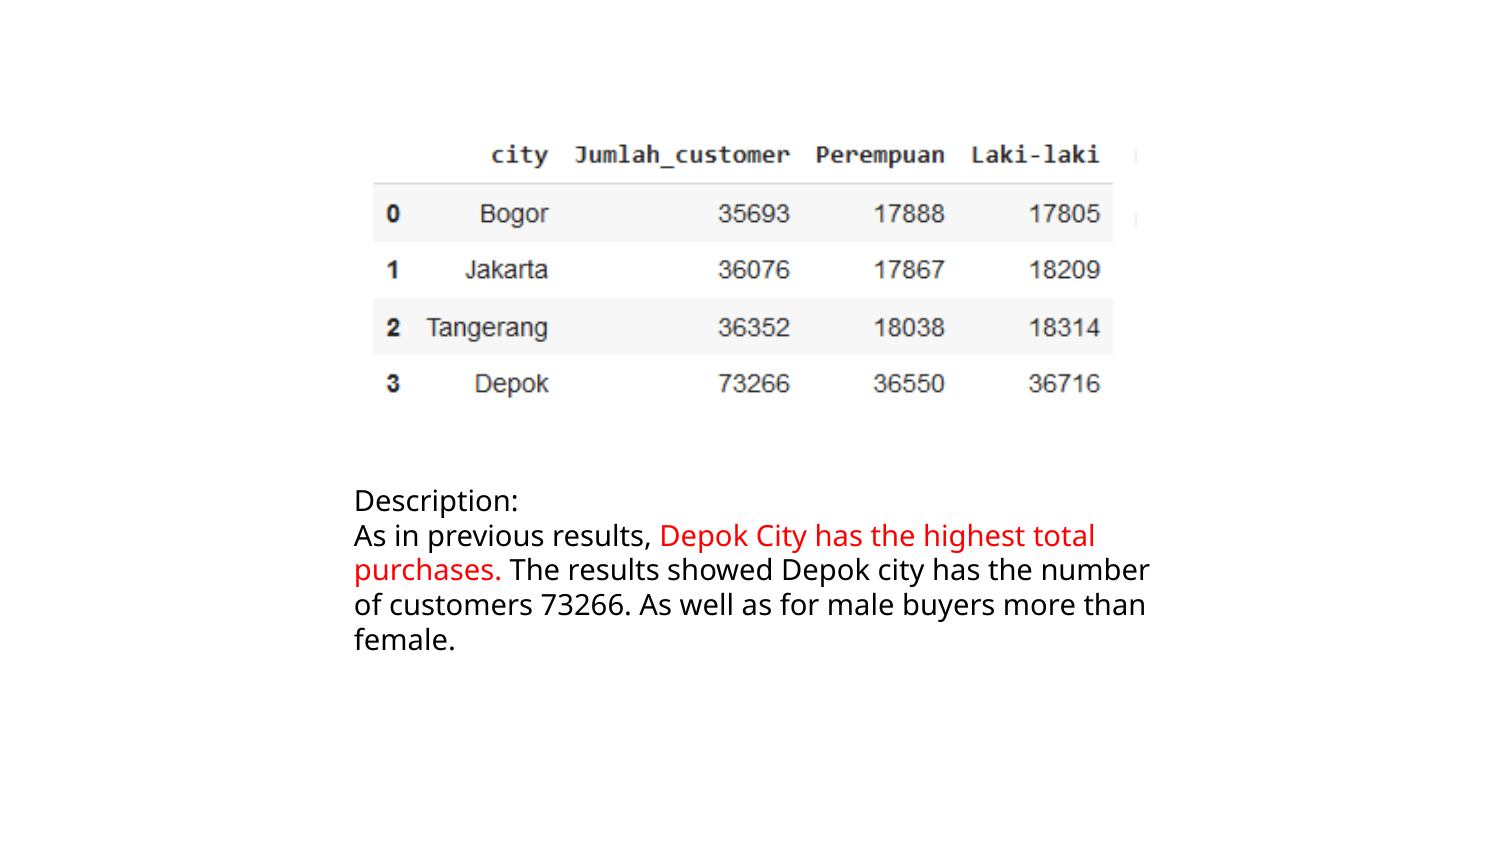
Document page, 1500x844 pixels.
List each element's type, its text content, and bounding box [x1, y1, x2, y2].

picture [363, 136, 1137, 428]
text_box Description: As in previous results, Depok City has the highest total purchases. The results showed Depok city has the number of customers 73266. As well as for male buyers more than female. [338, 466, 1195, 678]
